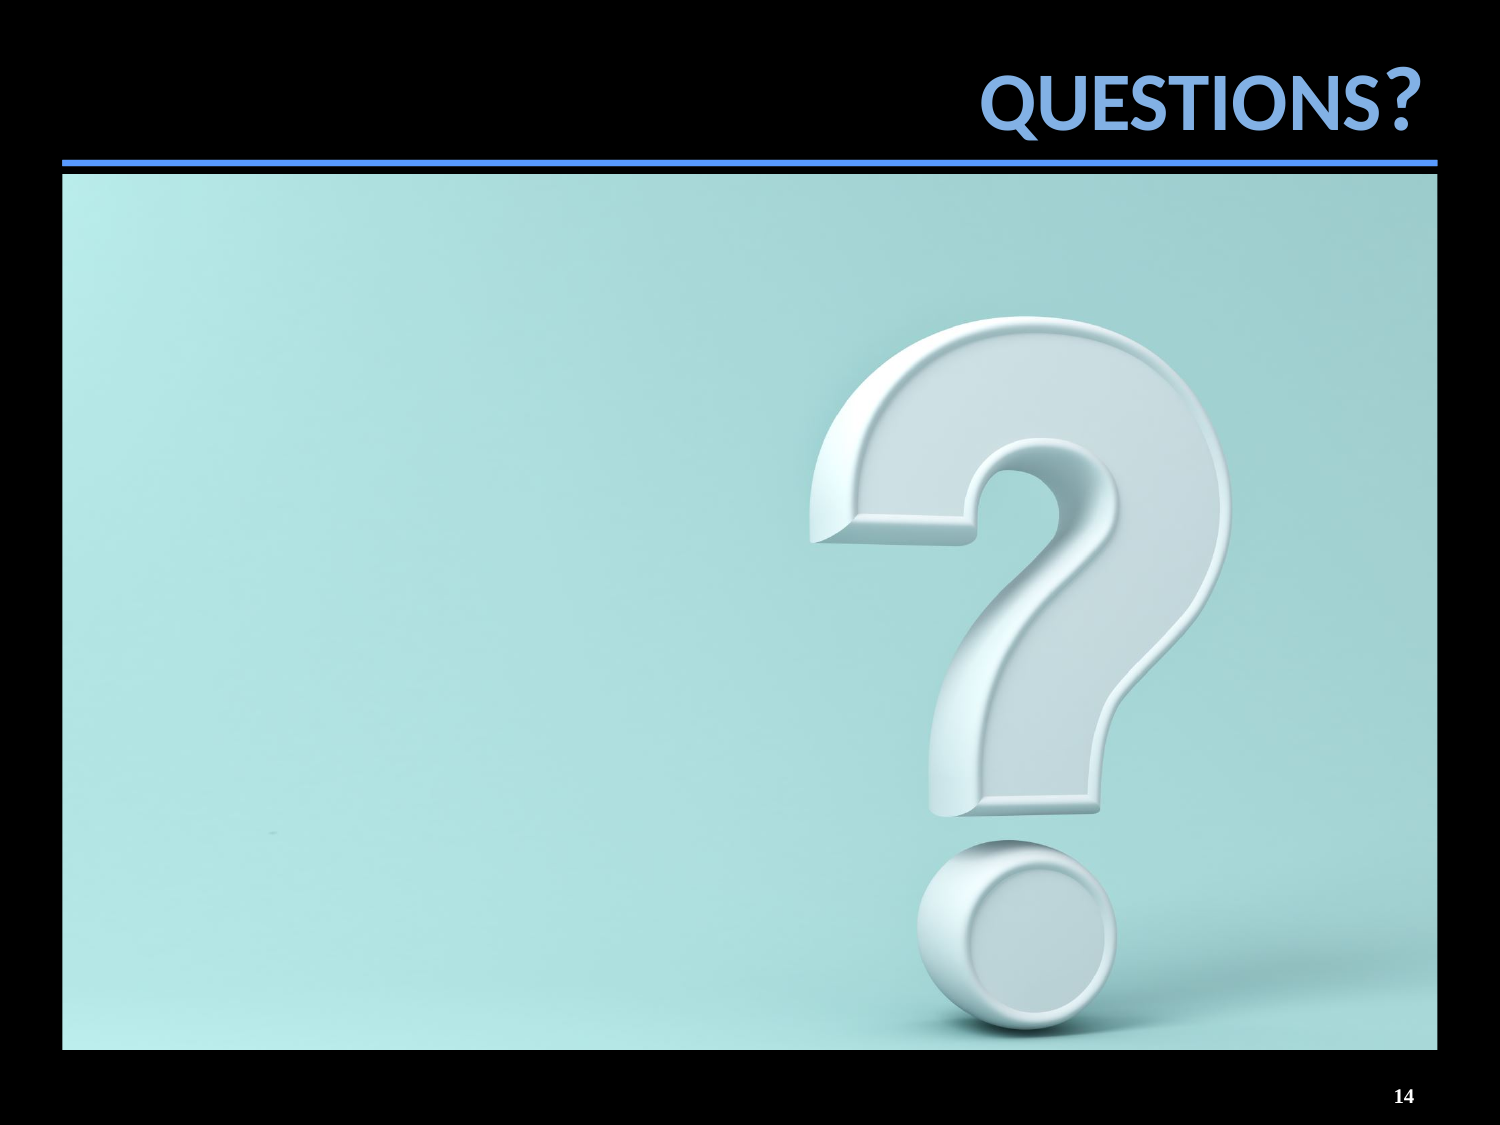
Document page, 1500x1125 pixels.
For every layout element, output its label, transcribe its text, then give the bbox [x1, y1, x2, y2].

title QUESTIONS? [227, 12, 1440, 175]
picture [62, 174, 1438, 1050]
slide_number 14 [1310, 1070, 1499, 1121]
